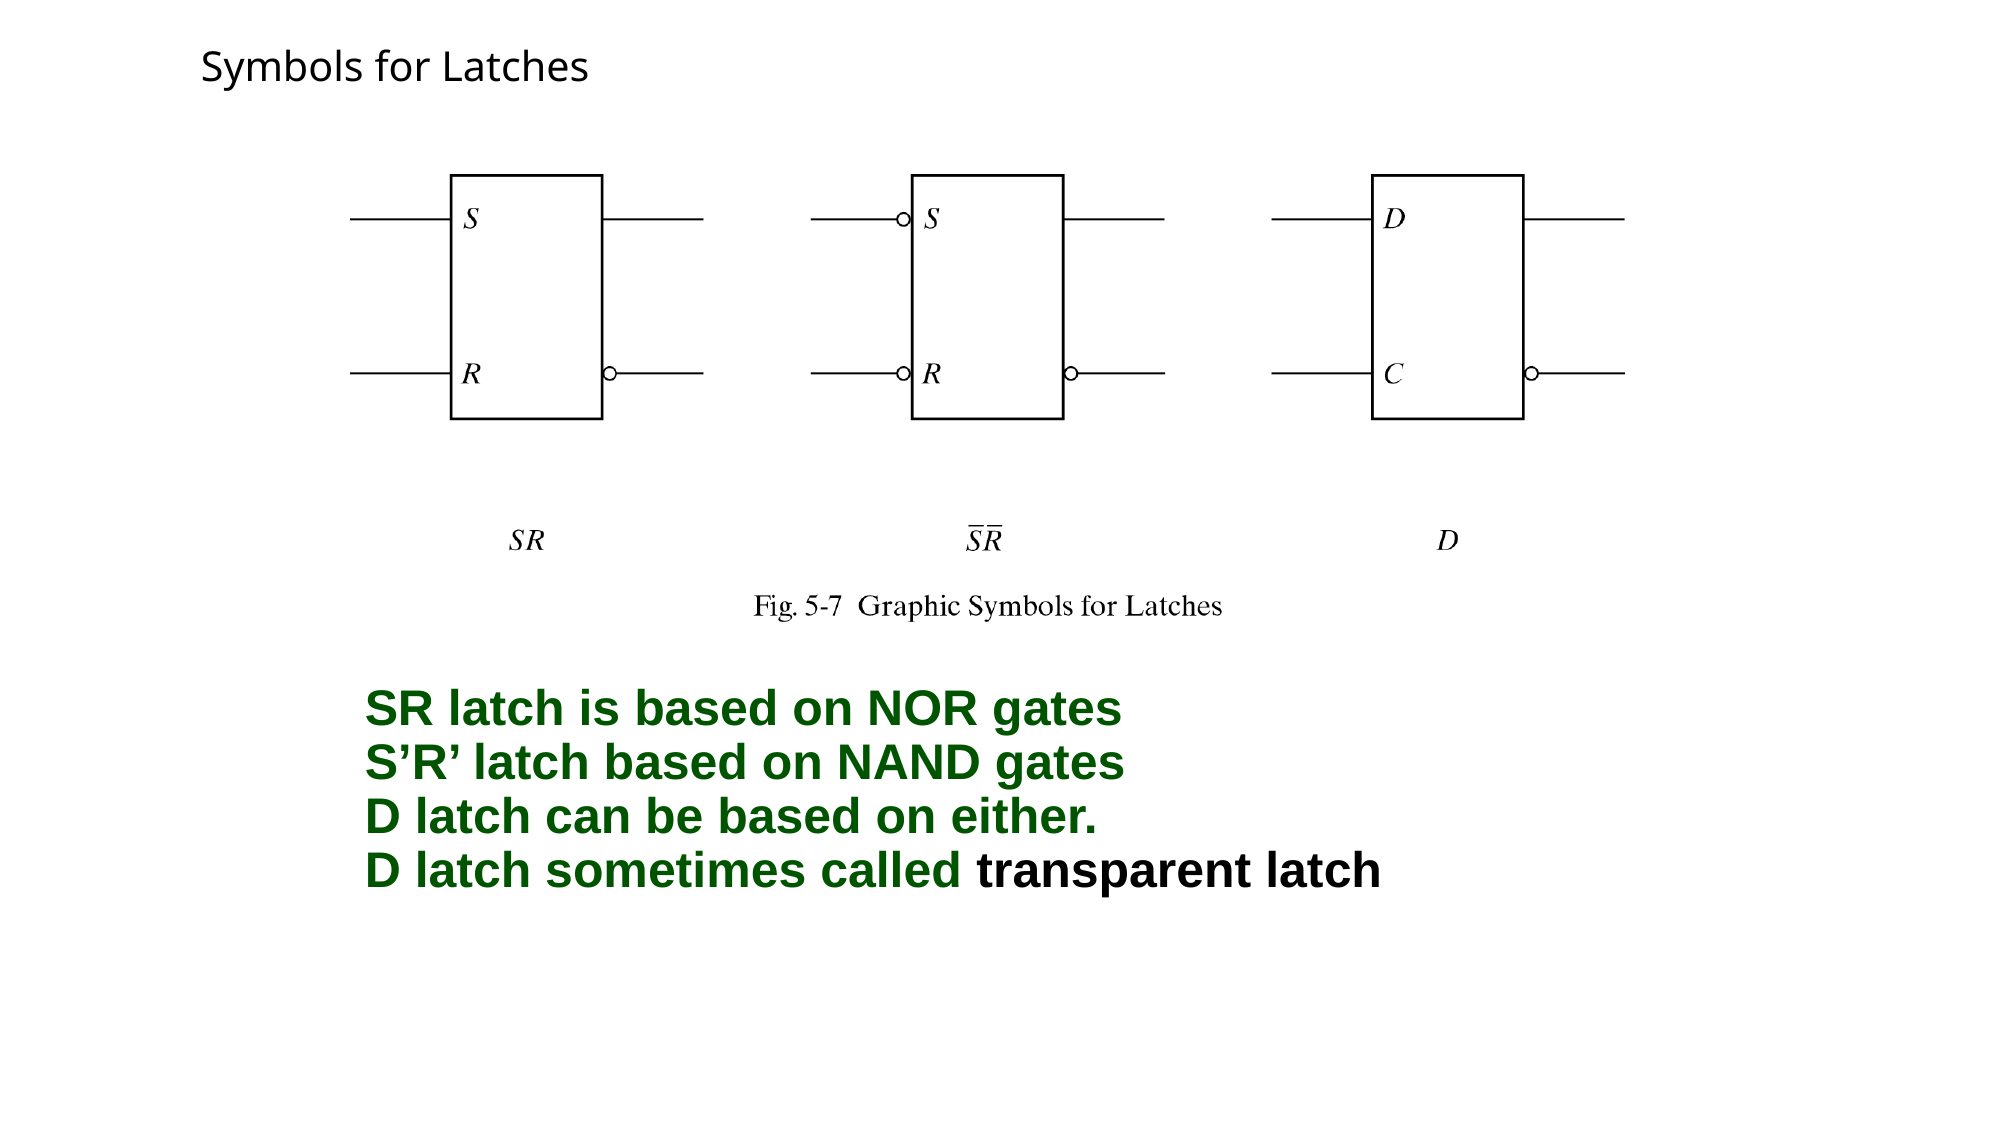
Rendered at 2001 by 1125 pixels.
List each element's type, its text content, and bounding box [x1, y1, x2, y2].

title Symbols for Latches [185, 37, 1062, 98]
picture [349, 174, 1625, 623]
text_box SR latch is based on NOR gates S’R’ latch based on NAND gates D latch can be based on either. D latch sometimes called transparent latch [349, 675, 1688, 1025]
